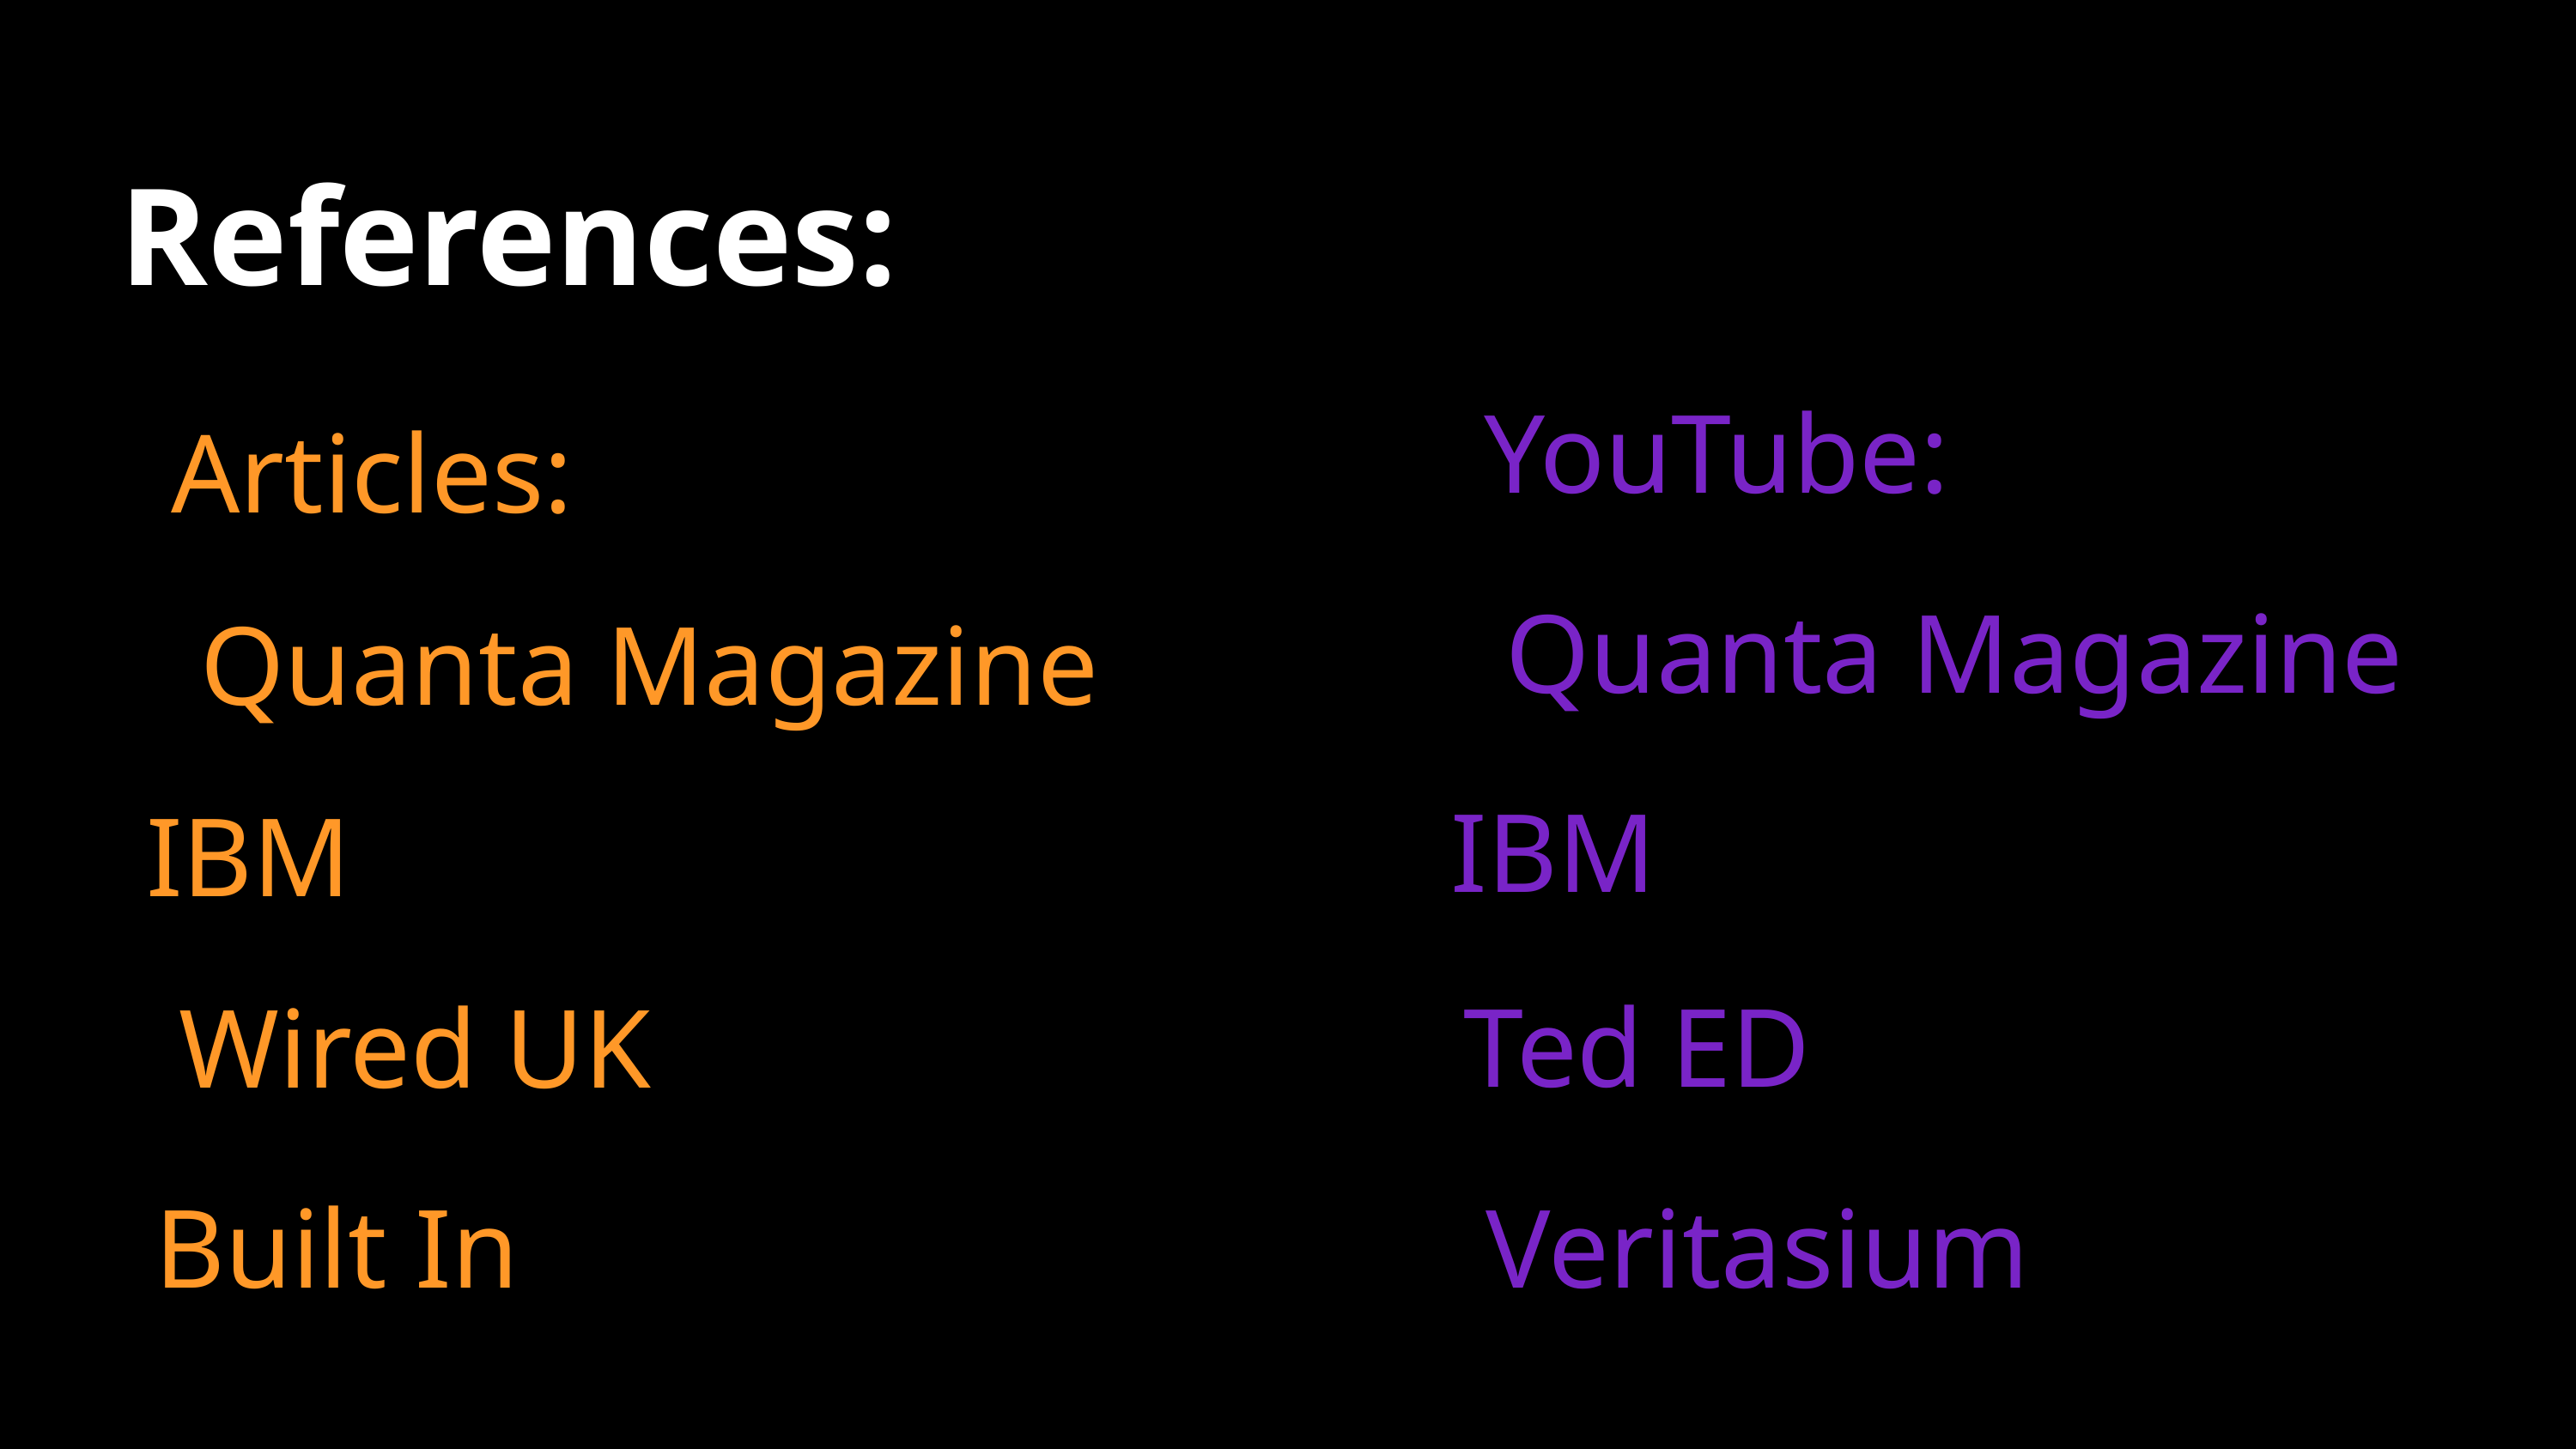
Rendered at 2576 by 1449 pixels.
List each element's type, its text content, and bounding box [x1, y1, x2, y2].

text_box Quanta Magazine [144, 575, 1154, 727]
text_box IBM [1449, 762, 1657, 914]
text_box YouTube: [1449, 363, 1984, 515]
text_box Built In [144, 1158, 530, 1310]
text_box Wired UK [144, 958, 686, 1110]
text_box Quanta Magazine [1449, 563, 2459, 715]
text_box IBM [144, 767, 353, 919]
text_box Articles: [144, 383, 600, 535]
text_box References: [106, 124, 911, 312]
text_box Veritasium [1449, 1158, 2066, 1310]
text_box Ted ED [1449, 957, 1826, 1109]
